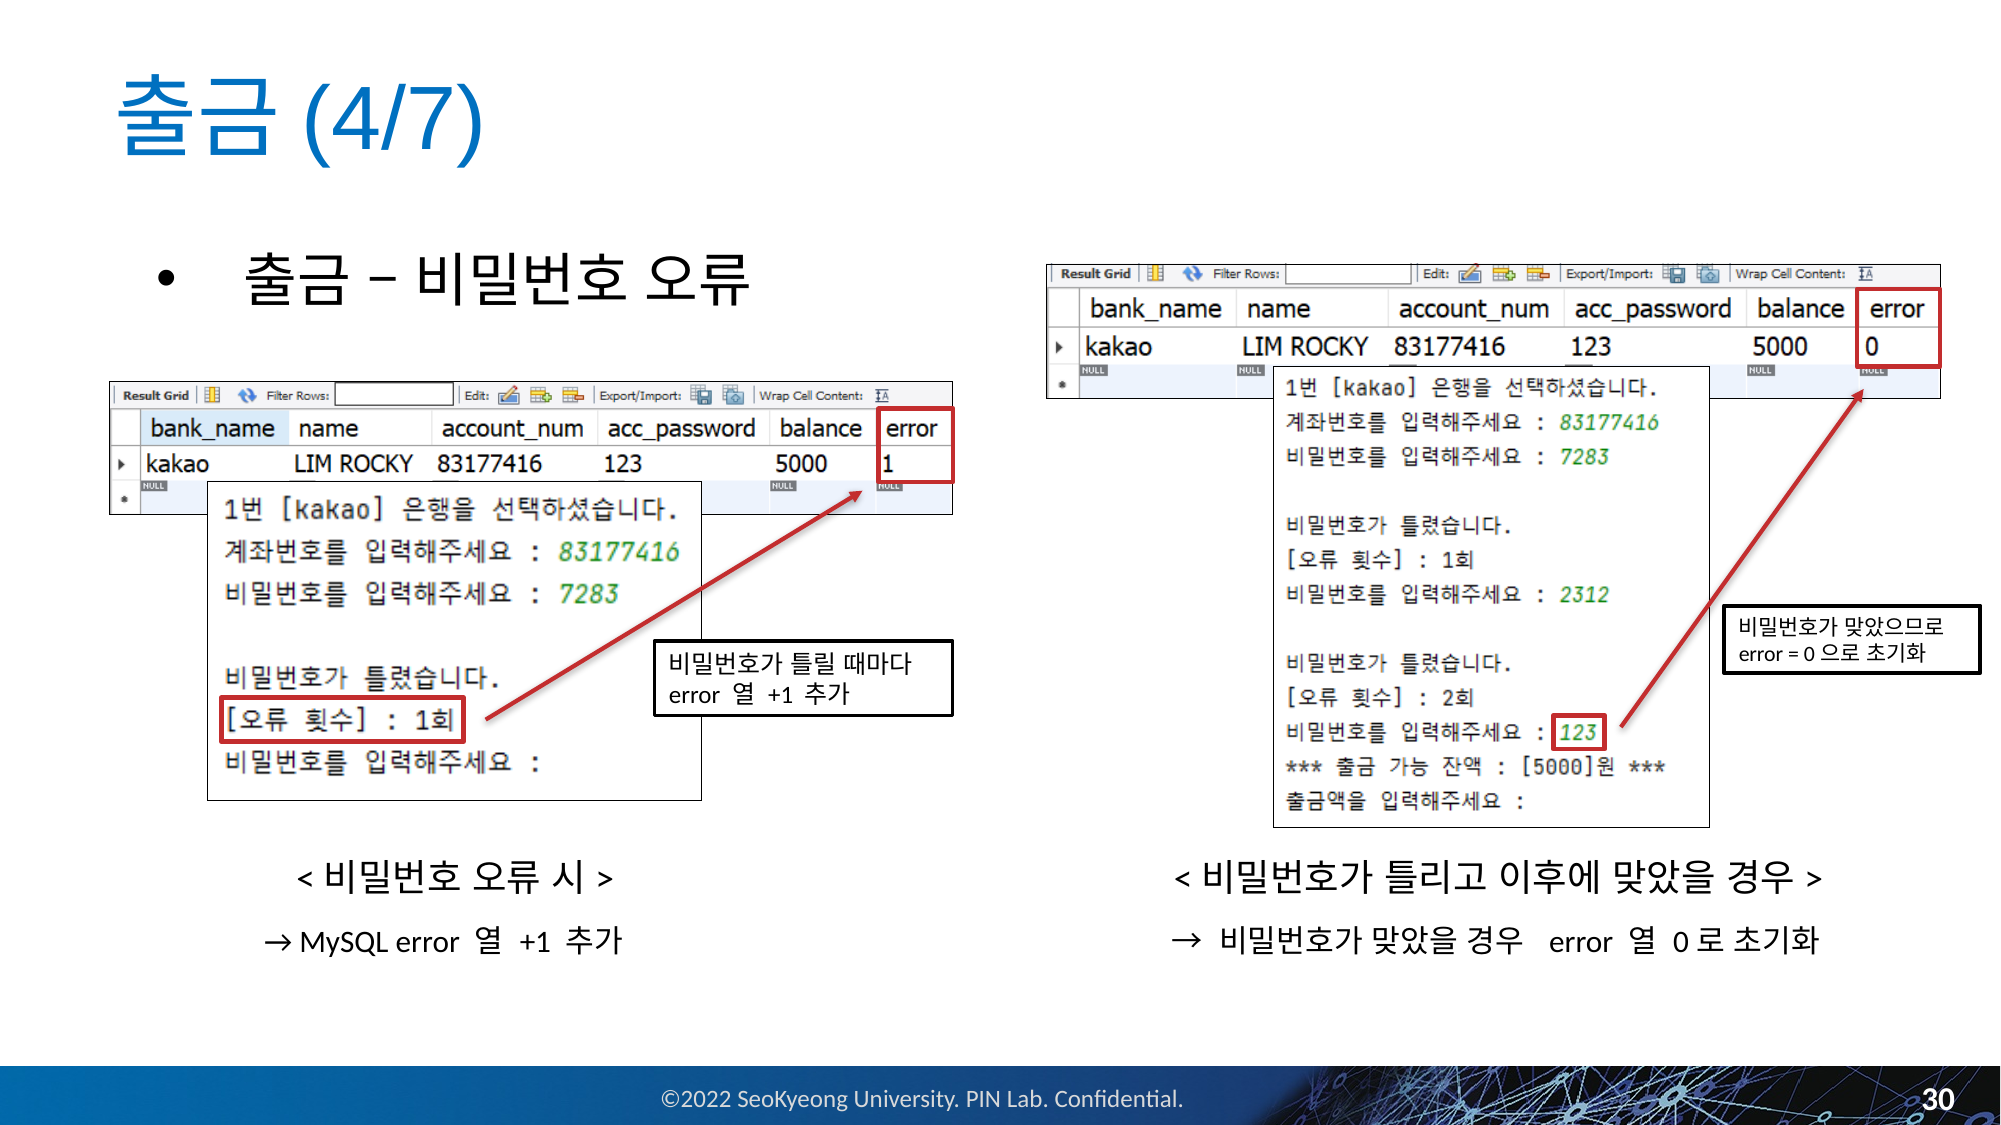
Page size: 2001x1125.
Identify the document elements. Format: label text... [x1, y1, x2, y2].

text_box <비밀번호가 틀리고 이후에 맞았을 경우> [1141, 846, 1883, 907]
picture [0, 1066, 2001, 1125]
text_box → MySQL error 열 +1 추가 [249, 914, 638, 967]
text_box 출금(4/7) [99, 45, 872, 200]
text_box 비밀번호가 맞았으므로 error = 0으로 초기화 [1870, 604, 1982, 675]
slide_number 30 [1519, 1067, 1970, 1125]
text_box 비밀번호가 틀릴 때마다 error 열 +1 추가 [866, 639, 955, 718]
picture [108, 380, 954, 801]
text_box <비밀번호 오류 시> [281, 846, 630, 907]
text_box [1620, 388, 1864, 728]
text_box 출금 – 비밀번호 오류 [141, 235, 1695, 343]
picture [1046, 263, 1942, 828]
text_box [485, 490, 863, 720]
text_box → 비밀번호가 맞았을 경우 error 열 0로 초기화 [1157, 914, 1835, 967]
